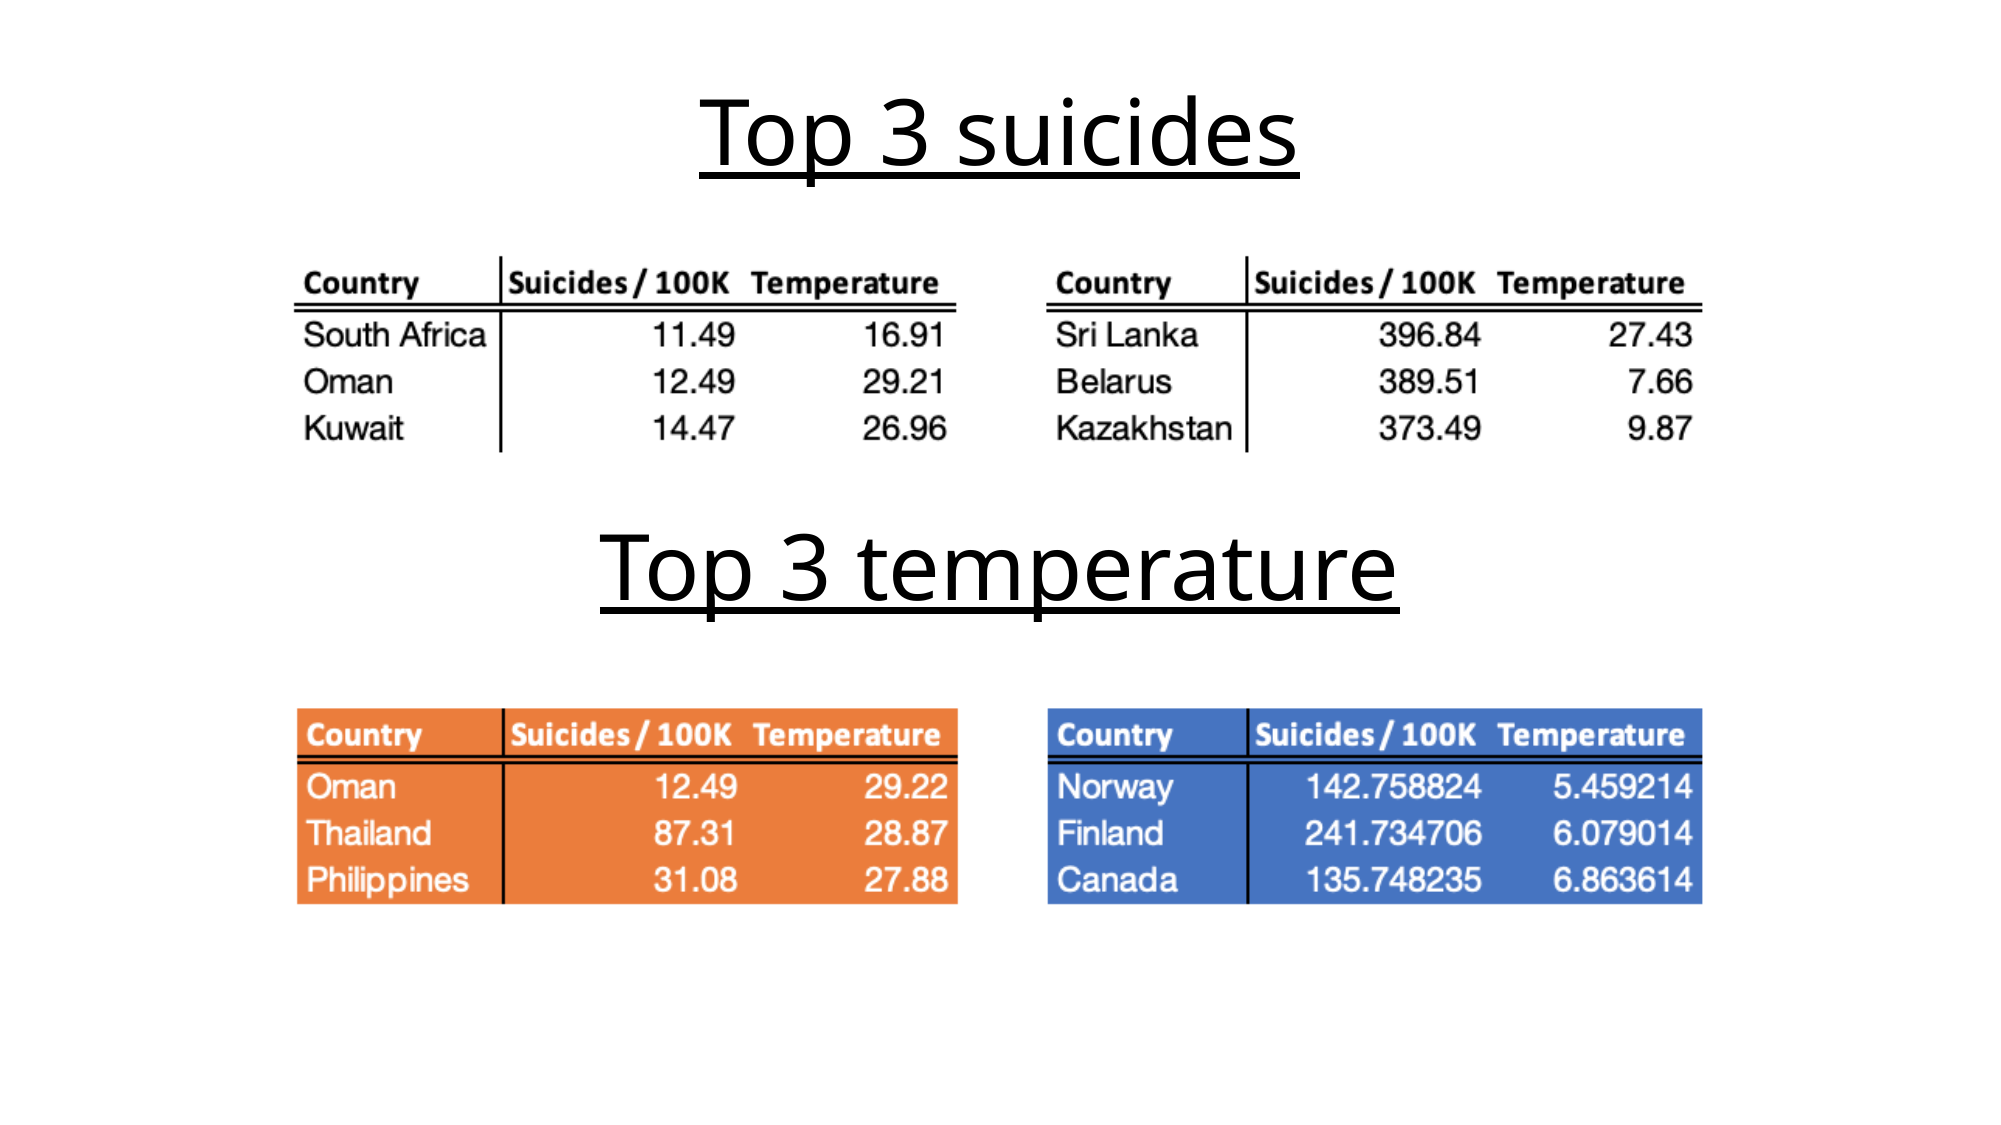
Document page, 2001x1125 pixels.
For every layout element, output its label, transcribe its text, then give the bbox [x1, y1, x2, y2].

picture [285, 244, 1715, 462]
picture [285, 690, 1715, 924]
text_box Top 3 temperature [137, 461, 1863, 680]
title Top 3 suicides [137, 26, 1863, 245]
